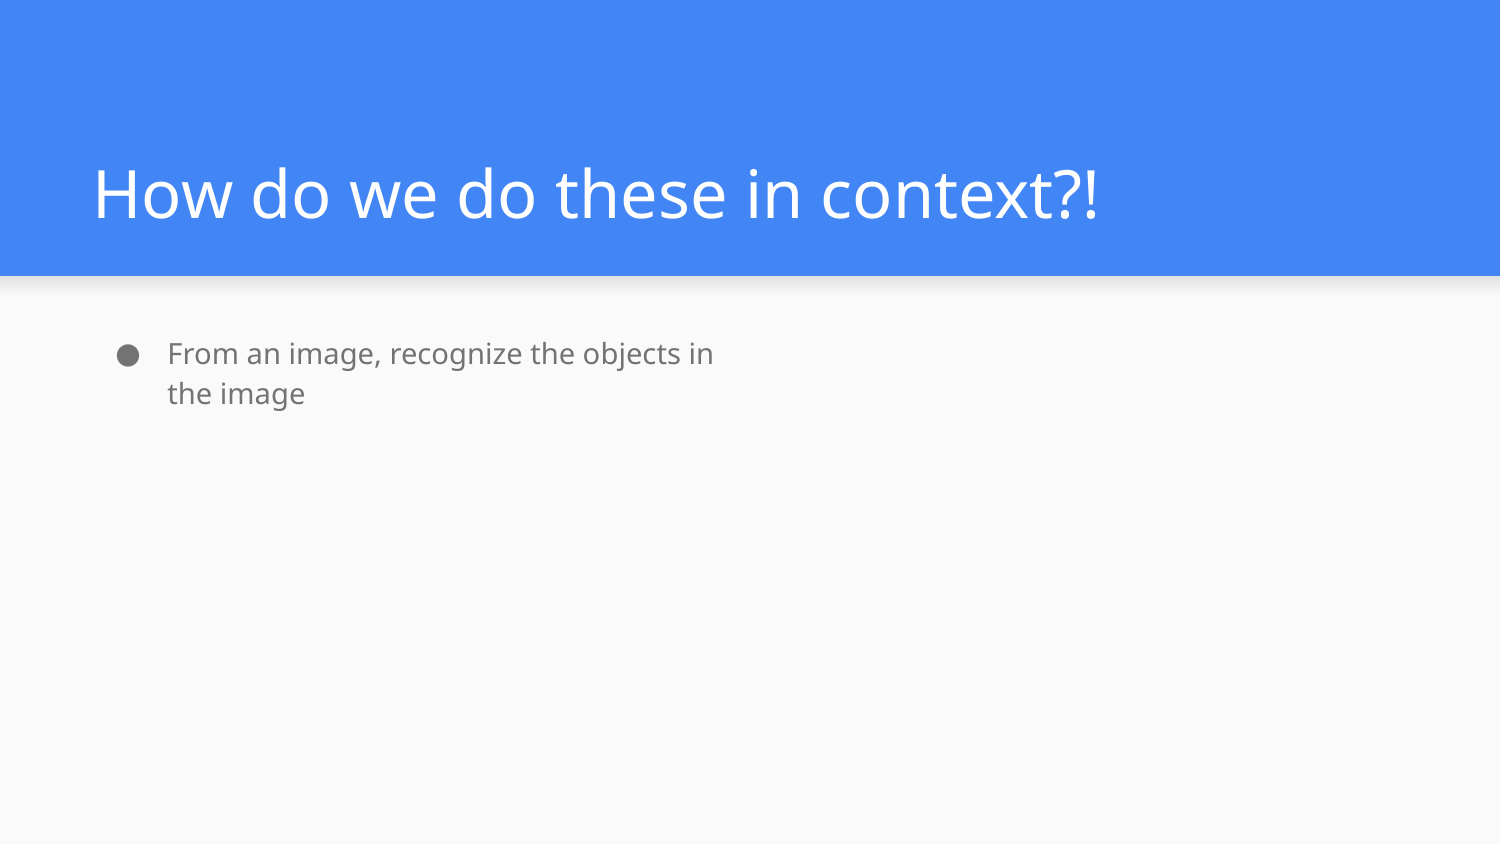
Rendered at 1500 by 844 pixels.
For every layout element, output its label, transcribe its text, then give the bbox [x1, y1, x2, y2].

title How do we do these in context?! [77, 121, 1427, 248]
list From an image, recognize the objects in the image [77, 314, 734, 760]
